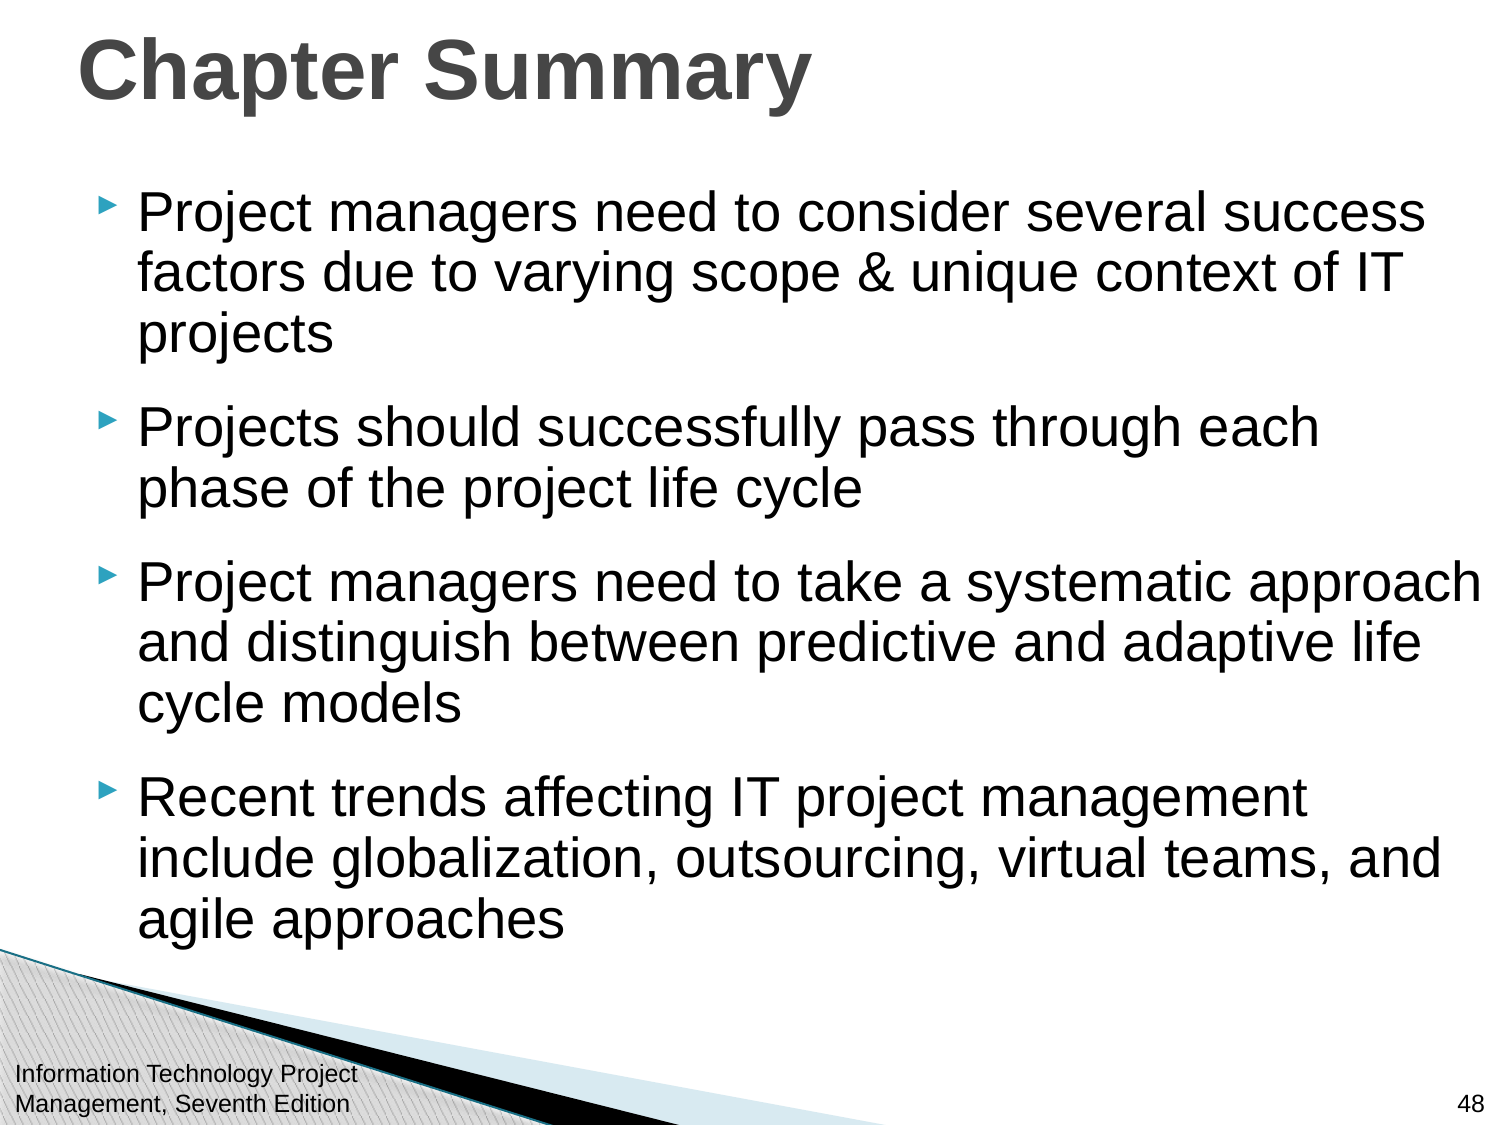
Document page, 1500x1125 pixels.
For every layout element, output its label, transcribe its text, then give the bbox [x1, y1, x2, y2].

footer Information Technology Project Management, Seventh Edition [0, 1065, 425, 1125]
title Chapter Summary [62, 6, 1425, 124]
slide_number 48 [1408, 1065, 1500, 1125]
list Project managers need to consider several success factors due to varying scope & unique context of IT projects Projects should successfully pass through each phase of the project life cycle Project managers need to take a systematic approach and distinguish between predictive and adaptive life cycle models Recent trends affecting IT project management include globalization, outsourcing, virtual teams, and agile approaches [62, 174, 1500, 1026]
